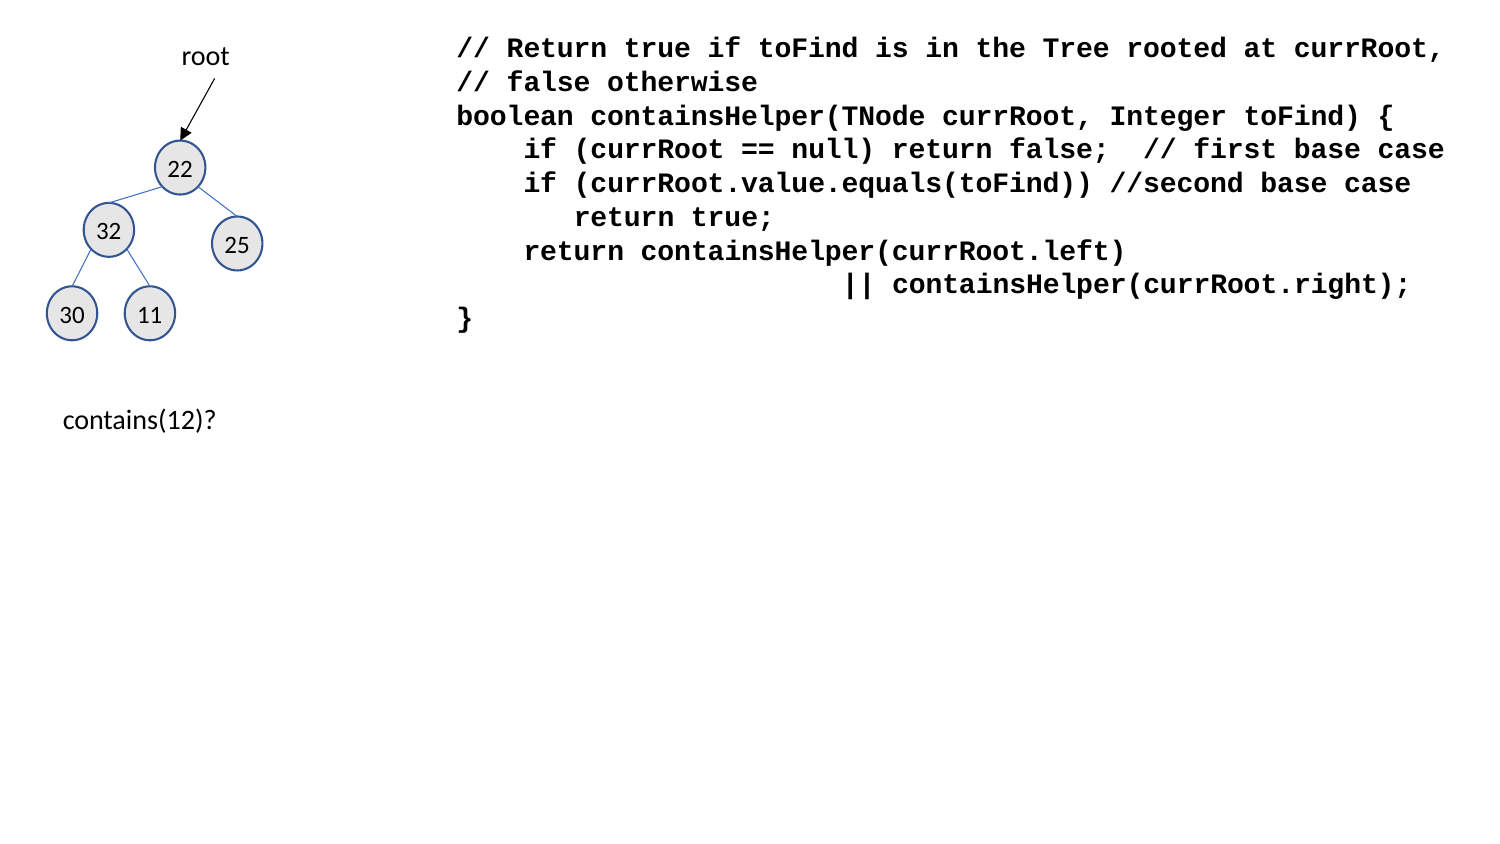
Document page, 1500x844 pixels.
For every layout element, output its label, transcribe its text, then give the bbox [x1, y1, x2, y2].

text_box root [166, 30, 263, 79]
text_box // Return true if toFind is in the Tree rooted at currRoot, // false otherwise boolean containsHelper(TNode currRoot, Integer toFind) { if (currRoot == null) return false; // first base case if (currRoot.value.equals(toFind)) //second base case return true; return containsHelper(currRoot.left) || containsHelper(currRoot.right); } [441, 22, 1477, 341]
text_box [180, 79, 215, 141]
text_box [46, 140, 263, 341]
text_box contains(12)? [48, 393, 232, 443]
